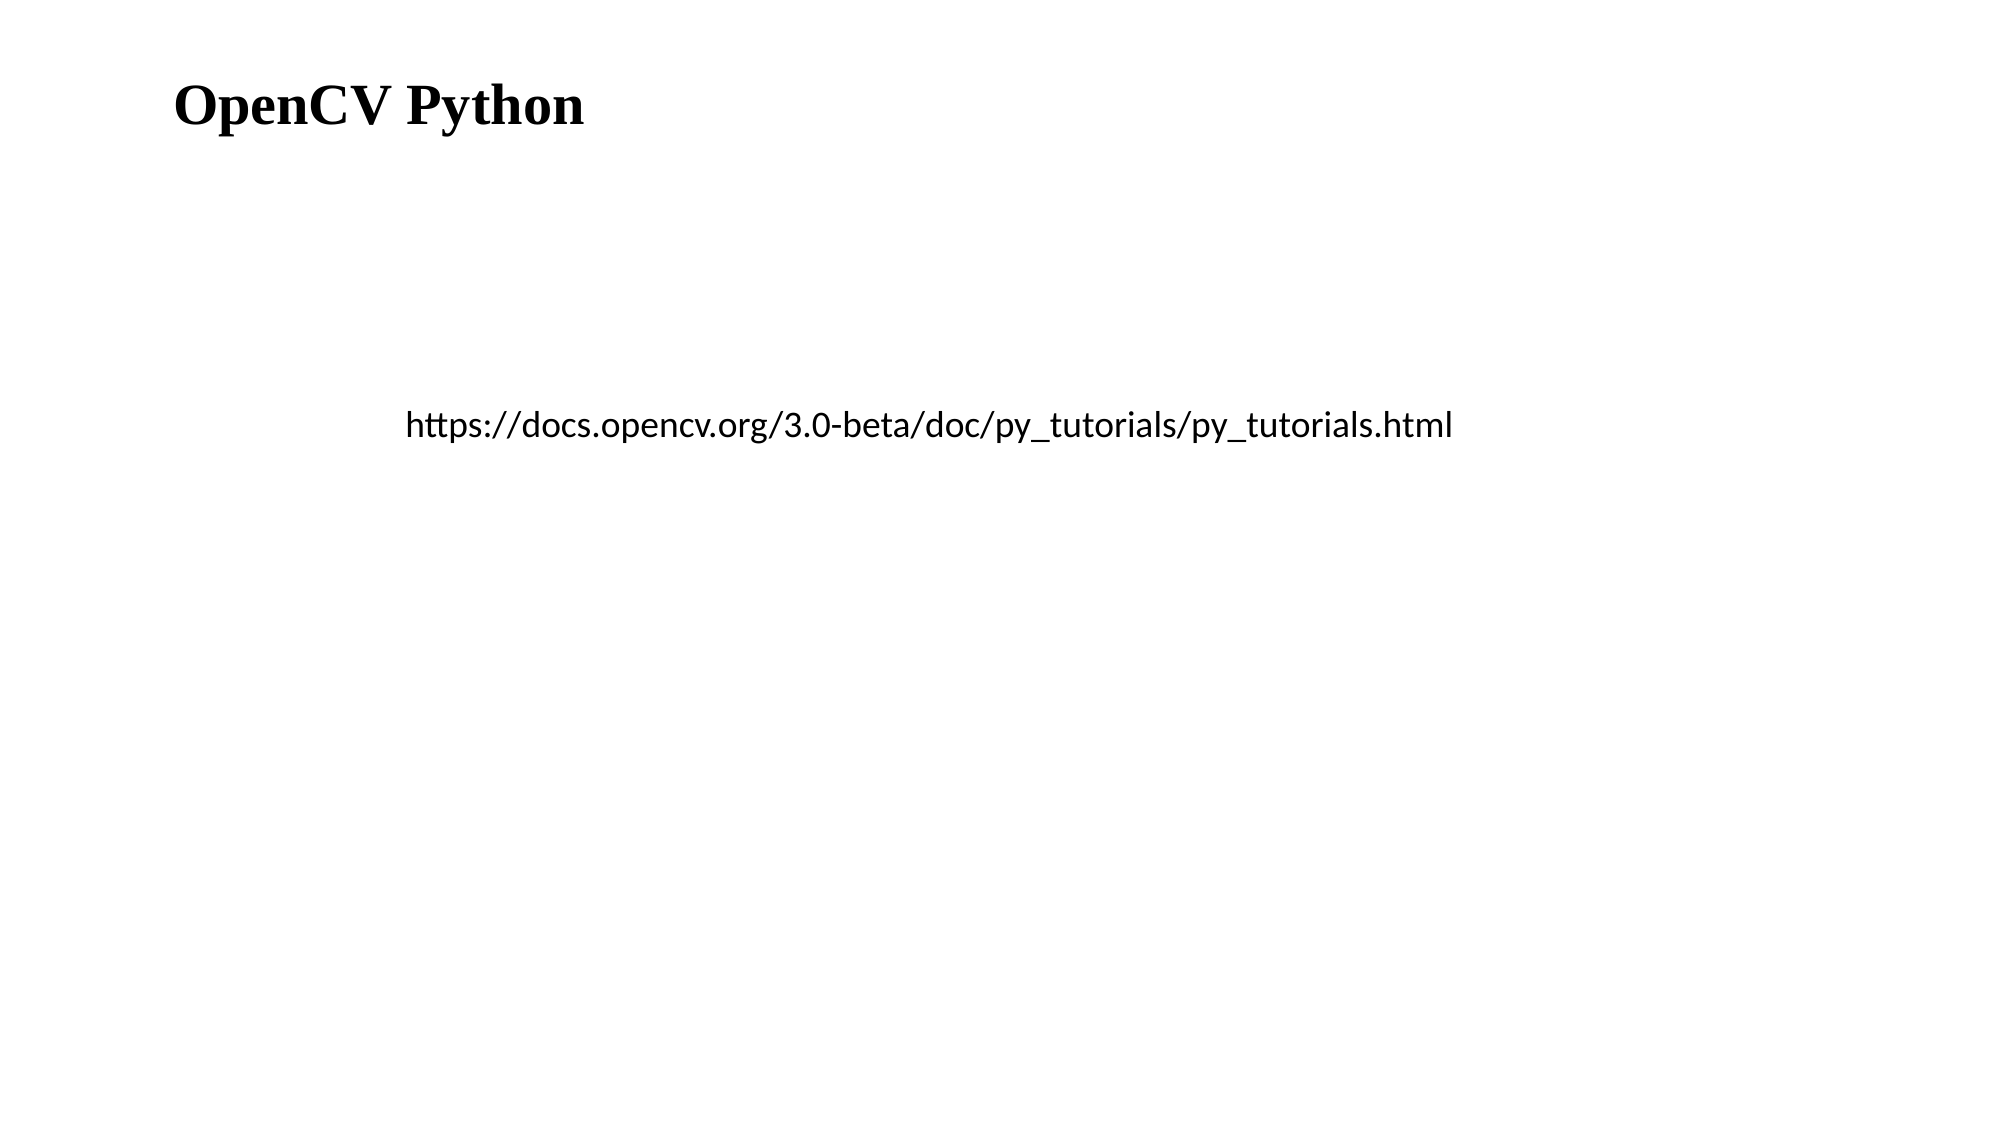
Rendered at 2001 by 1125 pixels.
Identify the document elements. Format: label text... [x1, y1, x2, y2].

text_box OpenCV Python [158, 58, 878, 144]
text_box https://docs.opencv.org/3.0-beta/doc/py_tutorials/py_tutorials.html [390, 392, 1480, 452]
